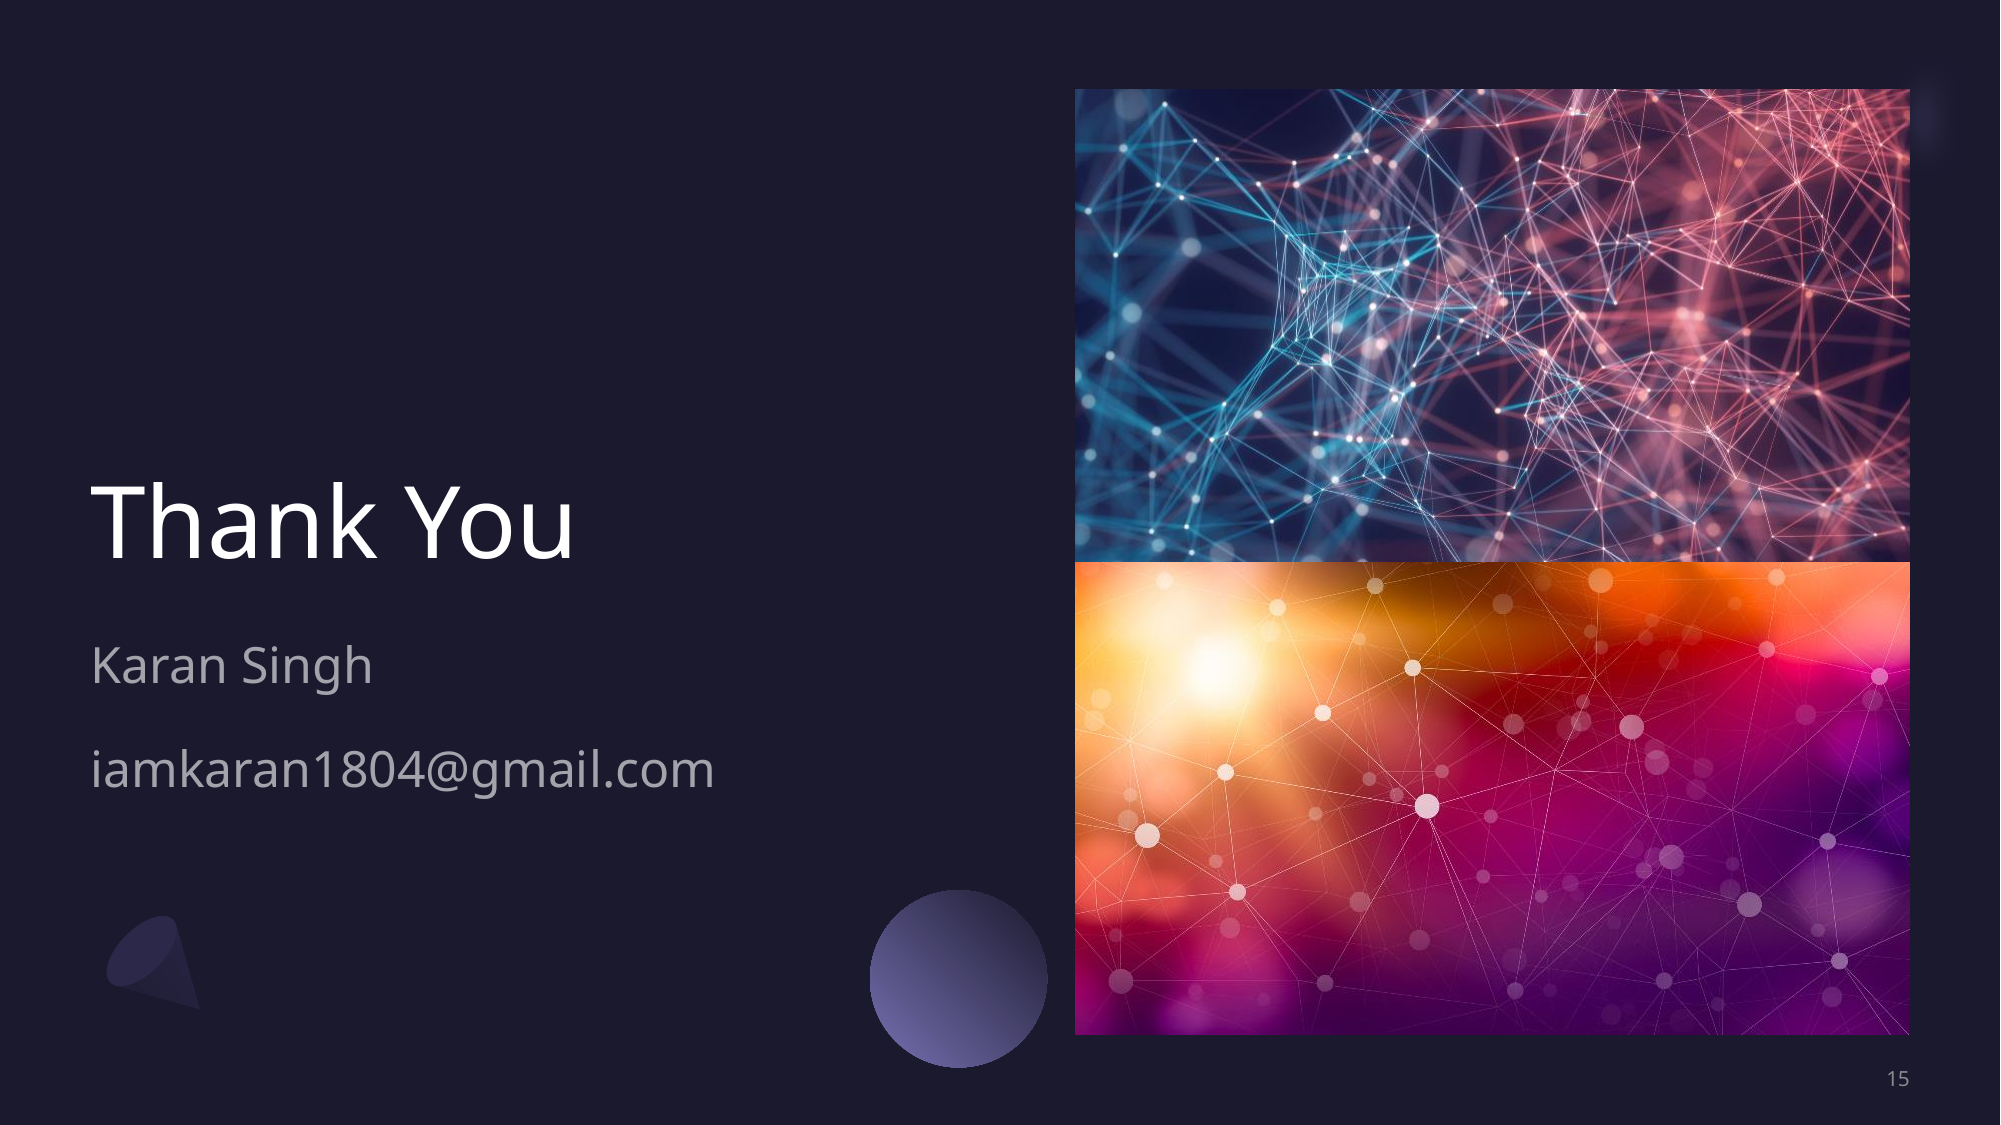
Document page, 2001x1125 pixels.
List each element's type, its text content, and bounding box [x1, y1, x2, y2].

subtitle Karan Singh iamkaran1804@gmail.com [90, 627, 983, 1000]
picture [1075, 89, 1910, 1035]
slide_number 15 [1632, 1067, 1910, 1093]
title Thank You [90, 90, 983, 580]
